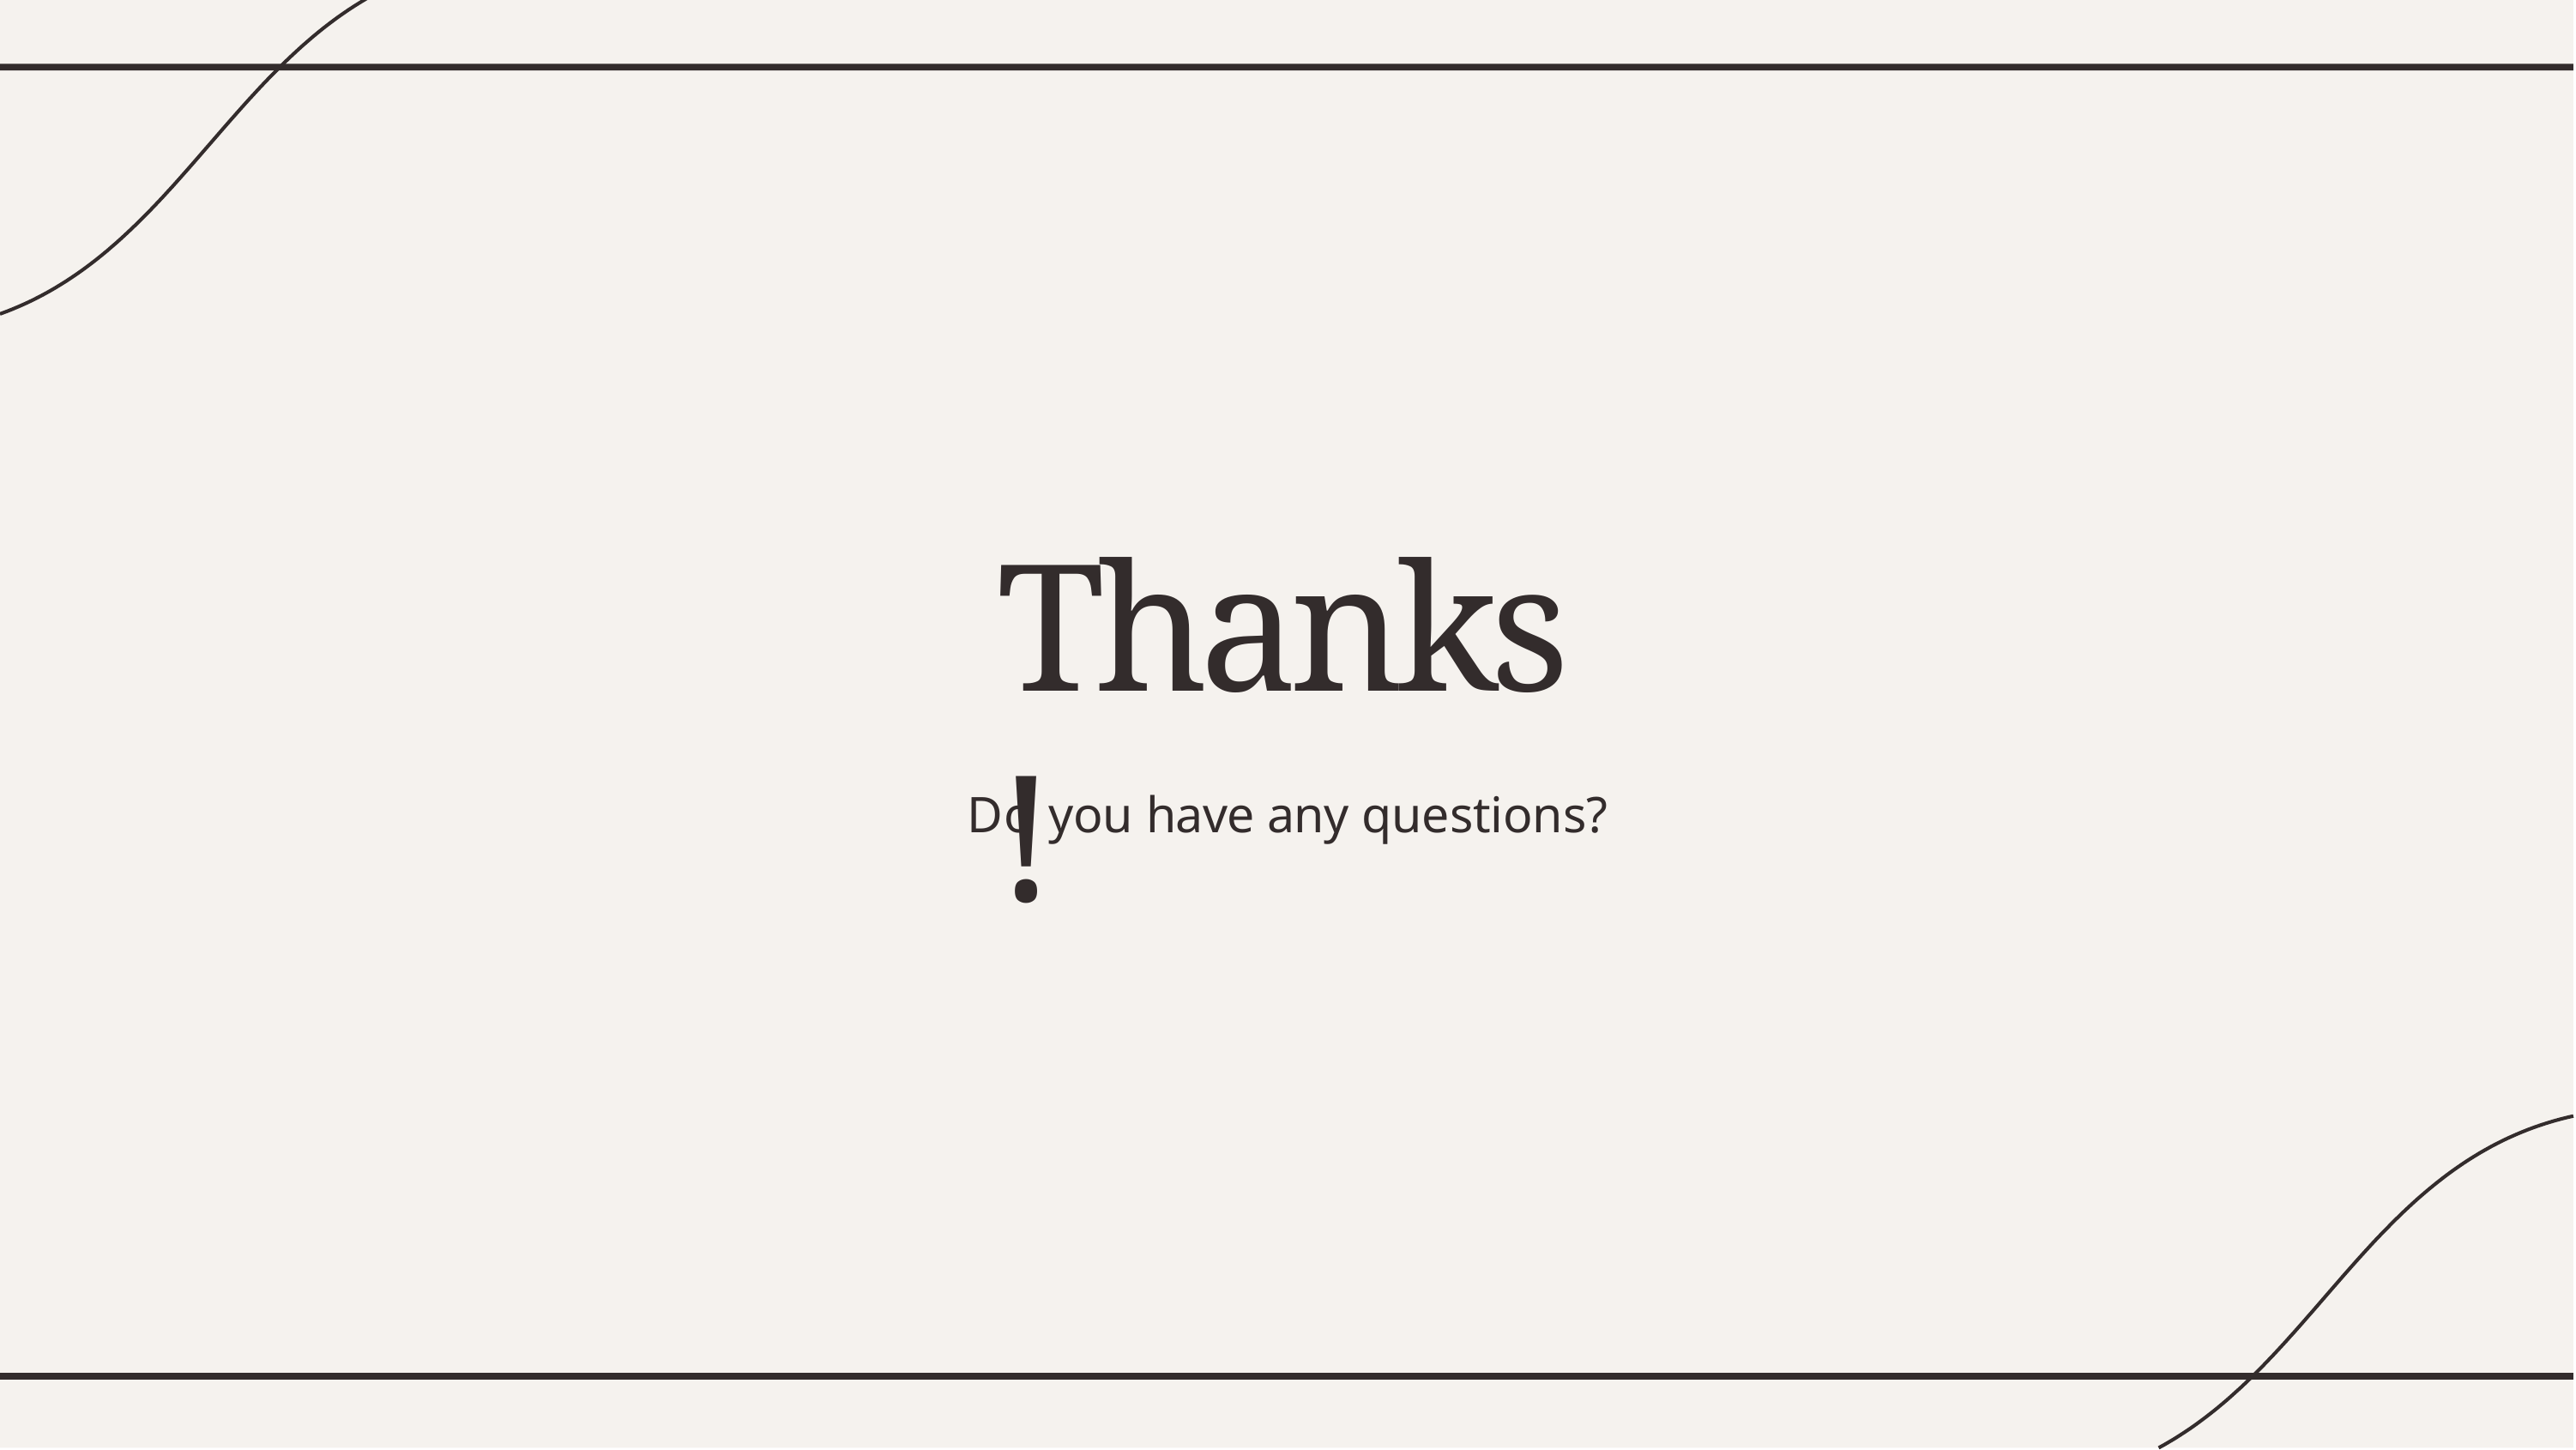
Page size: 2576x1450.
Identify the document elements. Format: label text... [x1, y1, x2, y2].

text_box Do you have any questions? [940, 782, 1633, 843]
title Thanks! [995, 843, 1578, 938]
text_box [2158, 1380, 2249, 1448]
title Thanks! [995, 326, 1578, 782]
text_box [0, 0, 2574, 317]
text_box [0, 1373, 2573, 1380]
text_box [2252, 1115, 2573, 1373]
